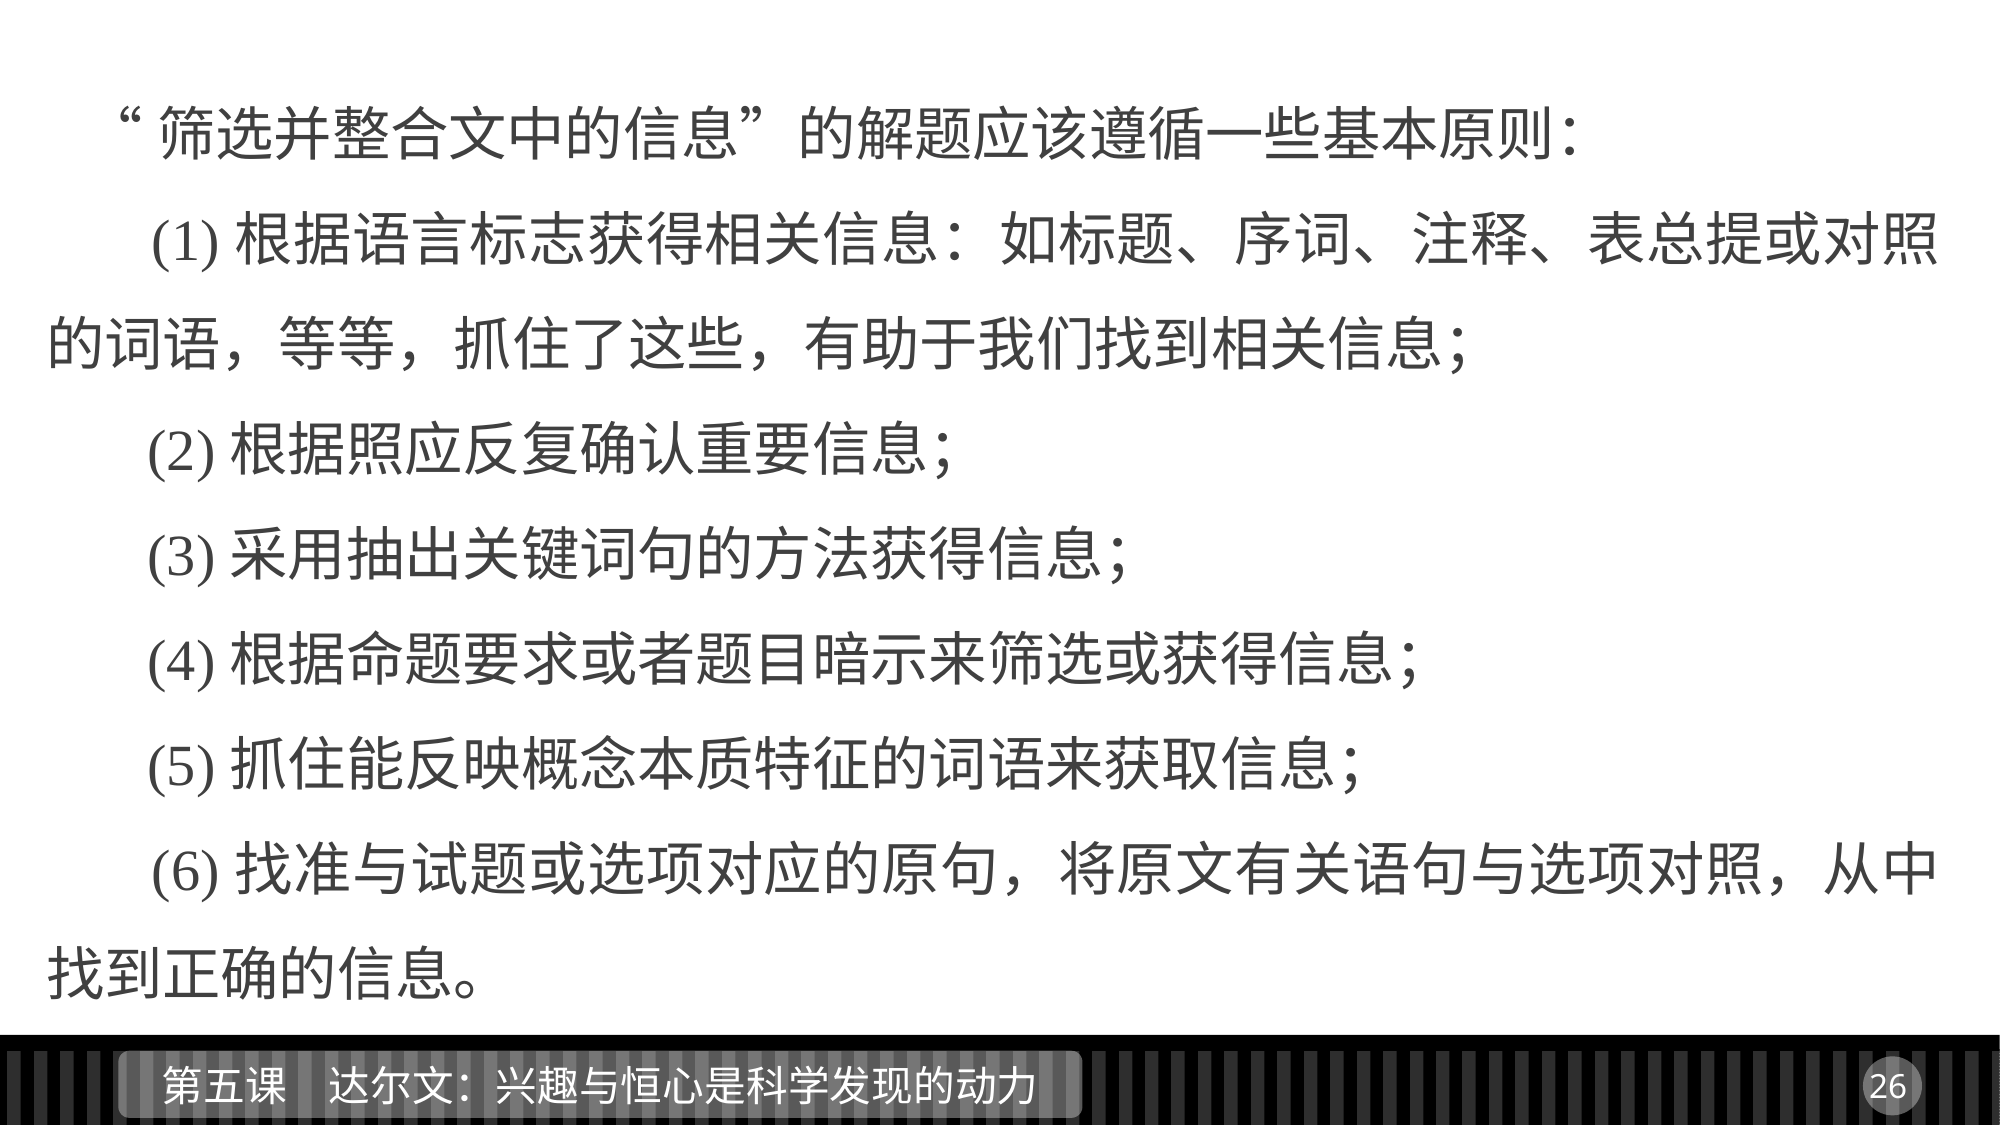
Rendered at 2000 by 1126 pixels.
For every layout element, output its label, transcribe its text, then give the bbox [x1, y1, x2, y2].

text_box “筛选并整合文中的信息”的解题应该遵循一些基本原则： (1)根据语言标志获得相关信息：如标题、序词、注释、表总提或对照的词语，等等，抓住了这些，有助于我们找到相关信息； (2)根据照应反复确认重要信息； (3)采用抽出关键词句的方法获得信息； (4)根据命题要求或者题目暗示来筛选或获得信息； (5)抓住能反映概念本质特征的词语来获取信息； (6)找准与试题或选项对应的原句，将原文有关语句与选项对照，从中找到正确的信息。 [31, 54, 1955, 1014]
